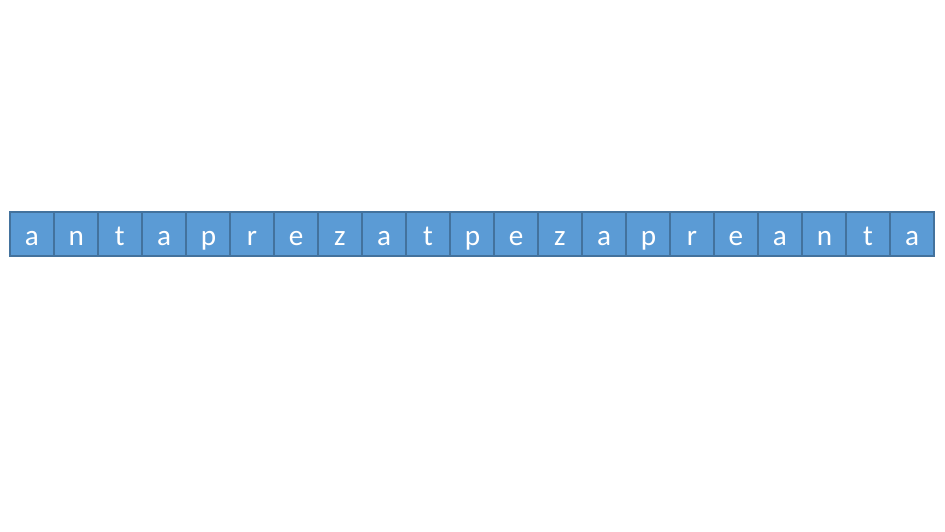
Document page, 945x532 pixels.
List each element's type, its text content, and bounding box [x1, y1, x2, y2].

text_box a [361, 211, 405, 257]
text_box a [889, 211, 935, 257]
text_box n [801, 211, 845, 257]
text_box a [757, 211, 801, 257]
text_box t [97, 211, 141, 257]
text_box p [625, 211, 669, 257]
text_box e [273, 211, 317, 257]
text_box p [449, 211, 493, 257]
text_box a [141, 211, 185, 257]
text_box z [537, 211, 581, 257]
text_box e [713, 211, 757, 257]
text_box e [493, 211, 537, 257]
text_box n [53, 211, 97, 257]
text_box t [845, 211, 889, 257]
text_box a [581, 211, 625, 257]
text_box p [185, 211, 229, 257]
text_box z [317, 211, 361, 257]
text_box r [669, 211, 713, 257]
text_box r [229, 211, 273, 257]
text_box t [405, 211, 449, 257]
text_box a [9, 211, 53, 257]
